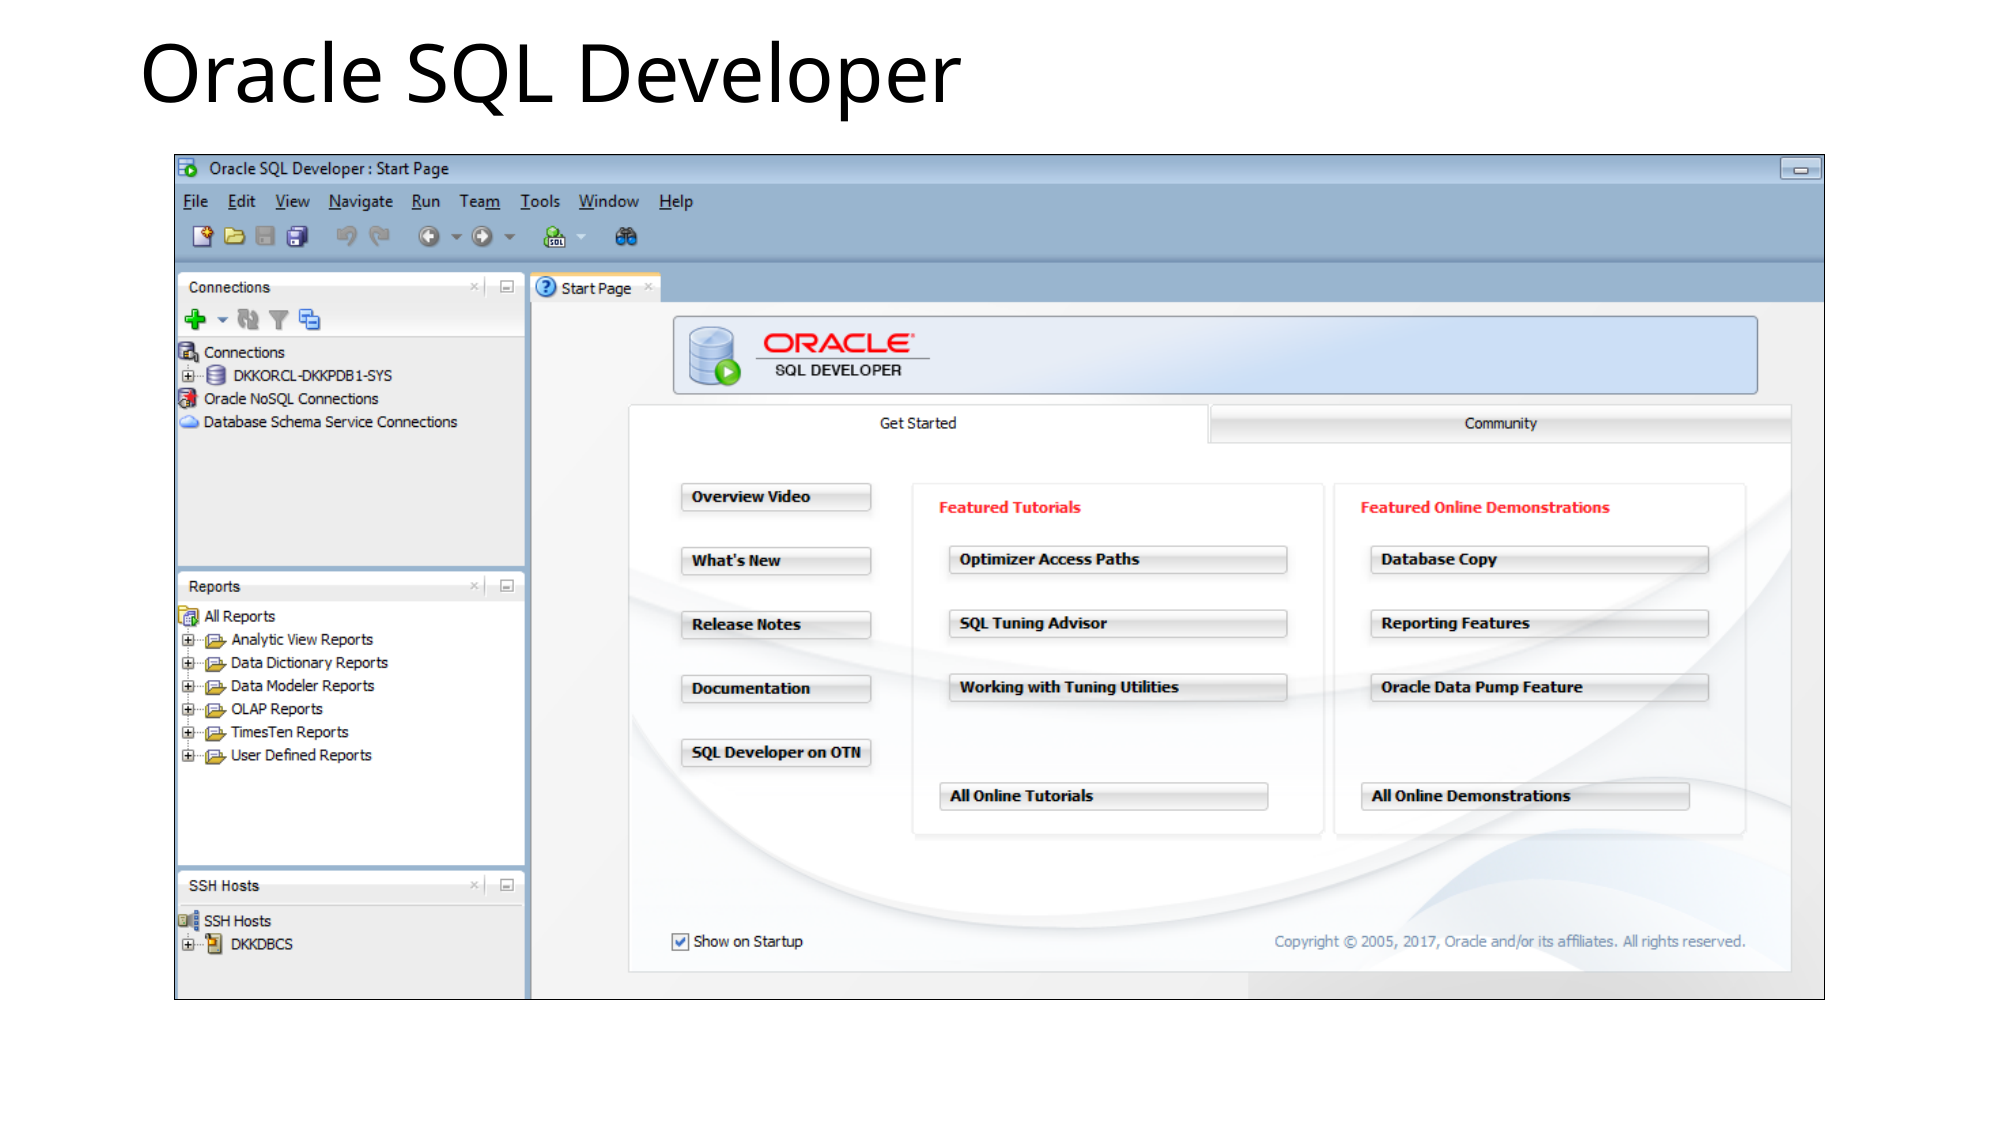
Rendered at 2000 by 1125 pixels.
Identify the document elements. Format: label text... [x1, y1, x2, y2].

title Oracle SQL Developer [124, 24, 1787, 128]
picture [174, 154, 1825, 1000]
